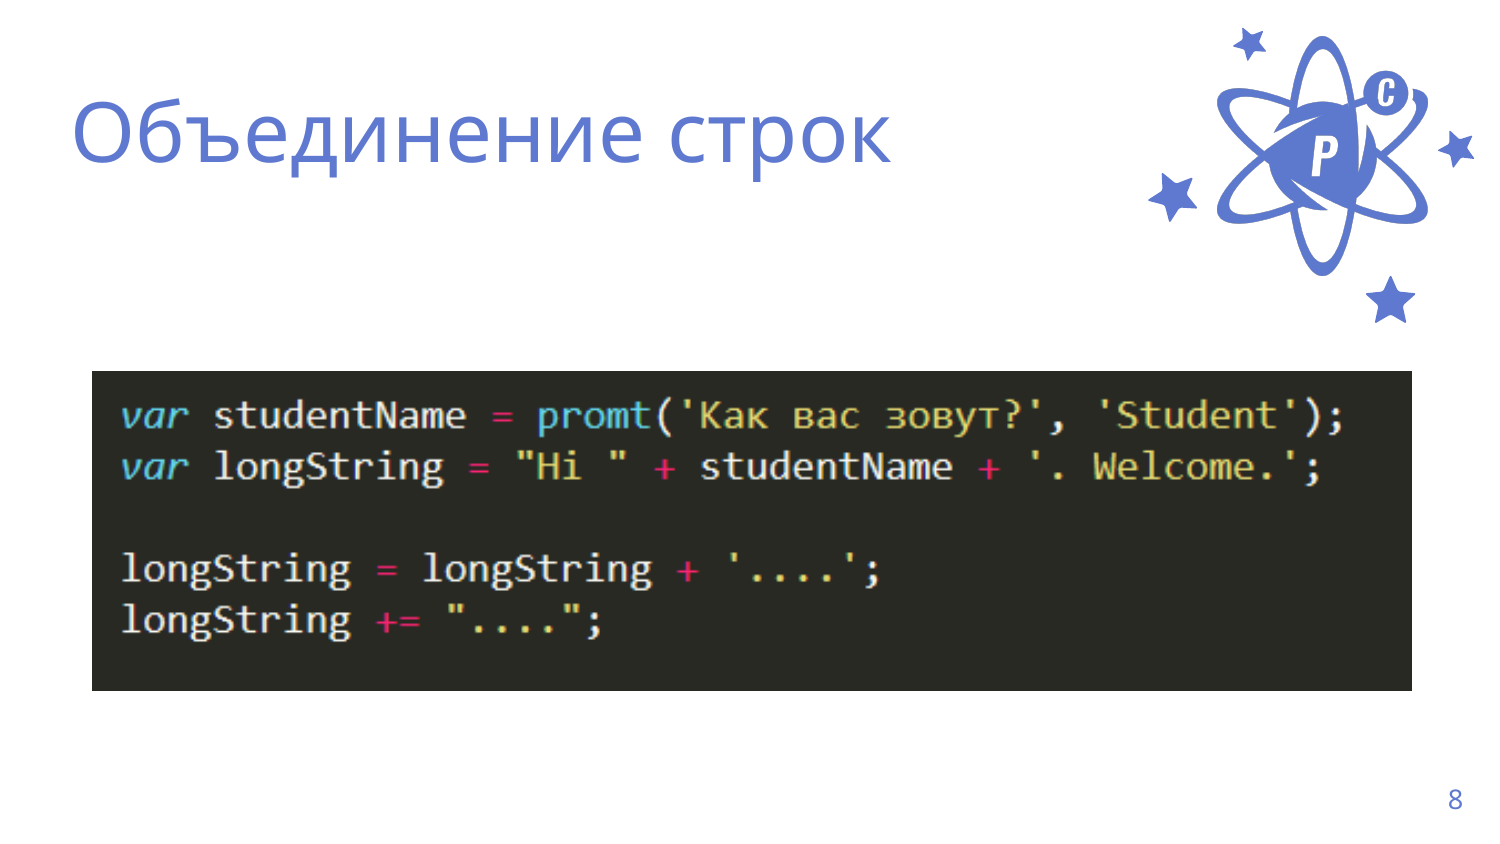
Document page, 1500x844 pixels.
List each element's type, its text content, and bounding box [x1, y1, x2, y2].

title Объединение строк [55, 59, 1142, 195]
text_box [1148, 25, 1477, 324]
slide_number 8 [1411, 753, 1500, 844]
picture [92, 371, 1412, 692]
